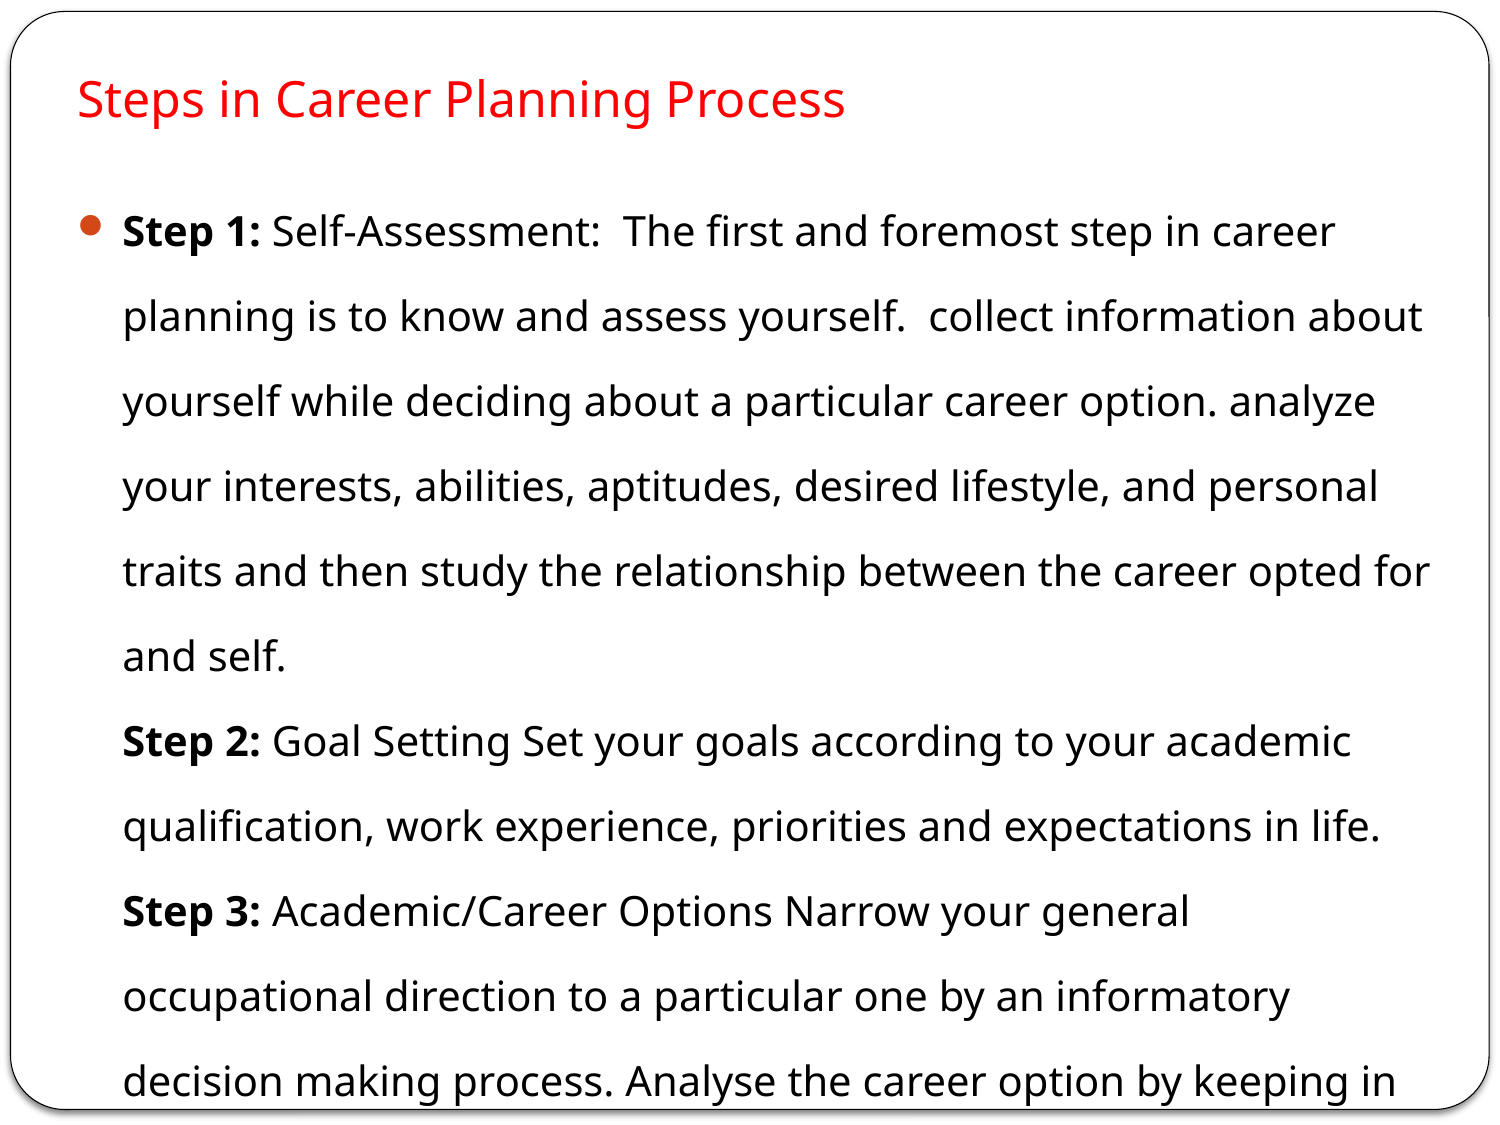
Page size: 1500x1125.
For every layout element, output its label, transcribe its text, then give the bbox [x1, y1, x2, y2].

title Steps in Career Planning Process [62, 50, 1338, 143]
list Step 1: Self-Assessment: The first and foremost step in career planning is to know and assess yourself. collect information about yourself while deciding about a particular career option. analyze your interests, abilities, aptitudes, desired lifestyle, and personal traits and then study the relationship between the career opted for and self. Step 2: Goal Setting Set your goals according to your academic qualification, work experience, priorities and expectations in life. Step 3: Academic/Career Options Narrow your general occupational direction to a particular one by an informatory decision making process. Analyse the career option by keeping in mind your present educational qualification and what more academic degrees you need to acquire for it. [62, 162, 1450, 1075]
